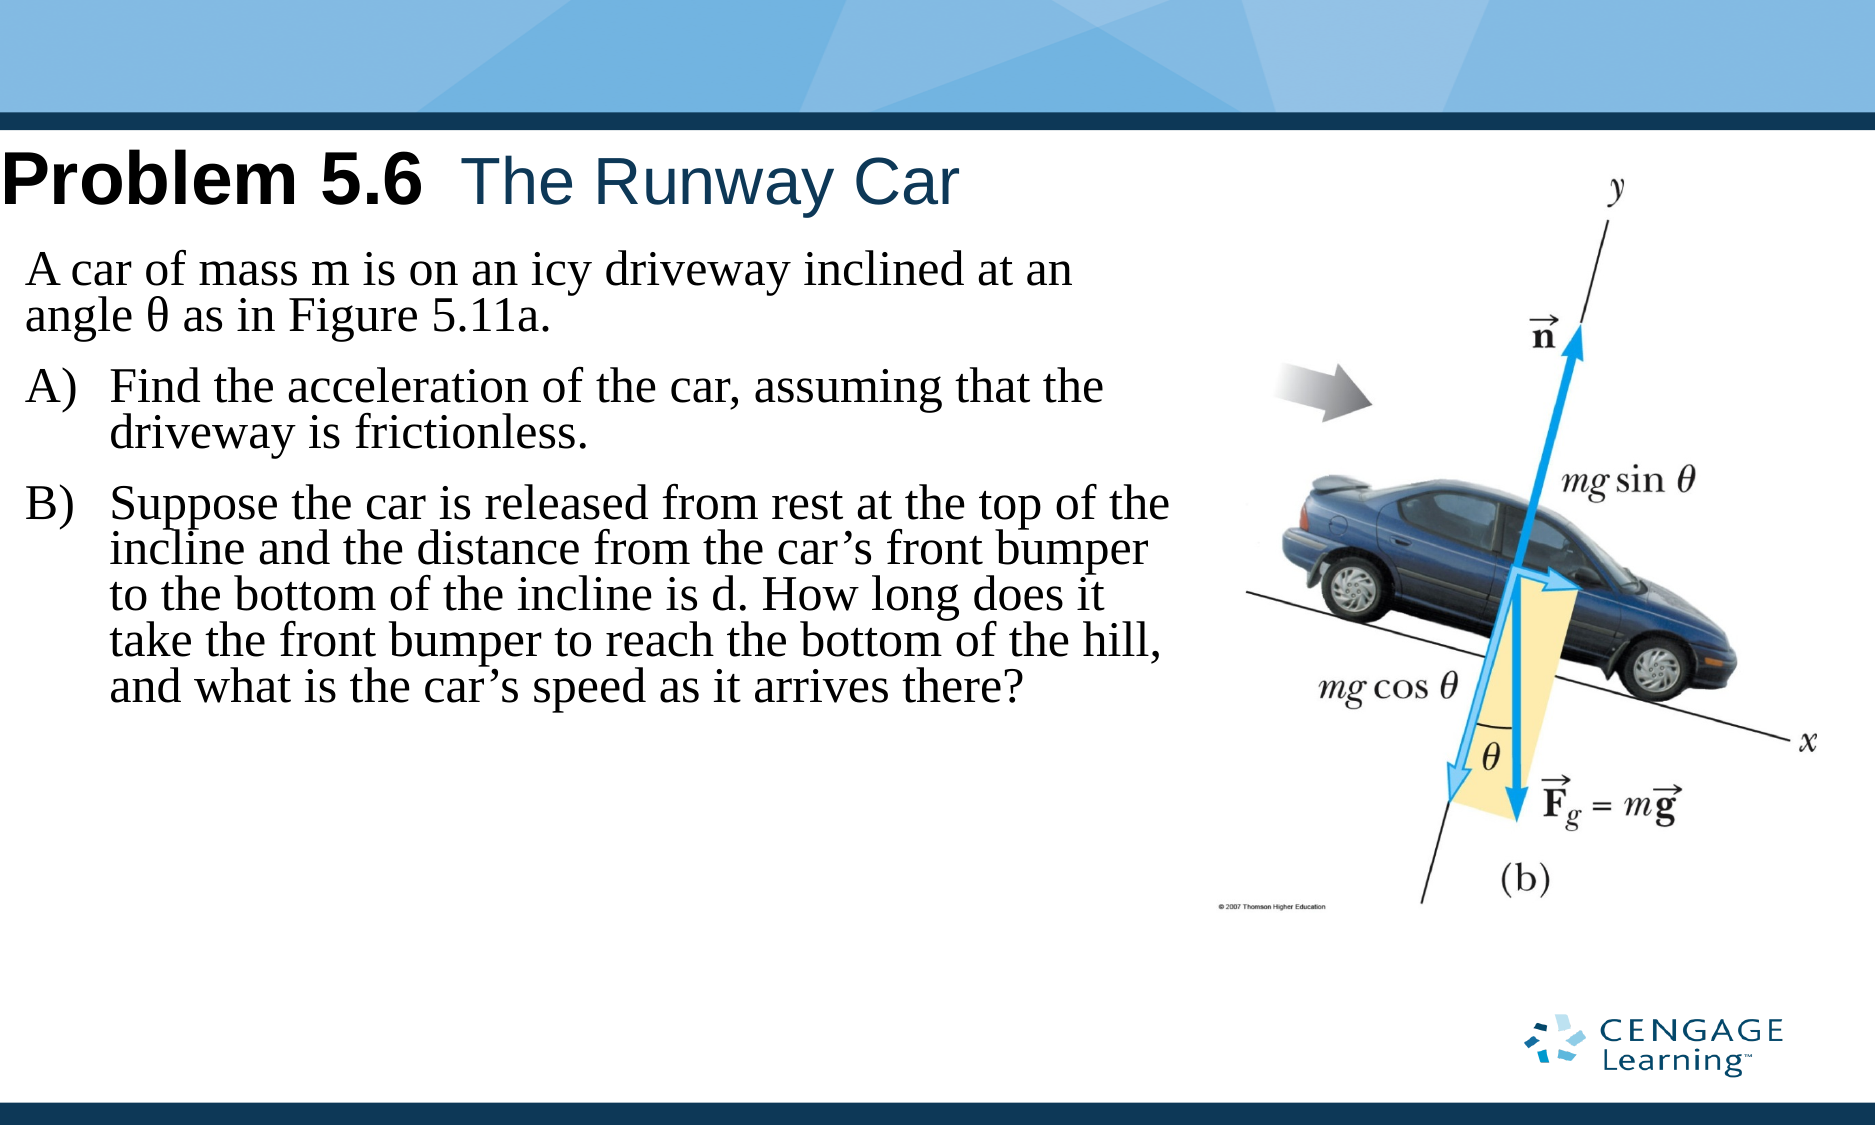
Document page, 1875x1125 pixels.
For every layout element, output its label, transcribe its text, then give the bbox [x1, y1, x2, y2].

text_box A car of mass m is on an icy driveway inclined at an angle θ as in Figure 5.11a. Find the acceleration of the car, assuming that the driveway is frictionless. Suppose the car is released from rest at the top of the incline and the distance from the car’s front bumper to the bottom of the incline is d. How long does it take the front bumper to reach the bottom of the hill, and what is the car’s speed as it arrives there? [24, 249, 1175, 988]
picture [1216, 162, 1818, 913]
picture [1494, 990, 1812, 1101]
text_box Problem 5.6 The Runway Car [0, 124, 1050, 225]
picture [0, 0, 1875, 112]
